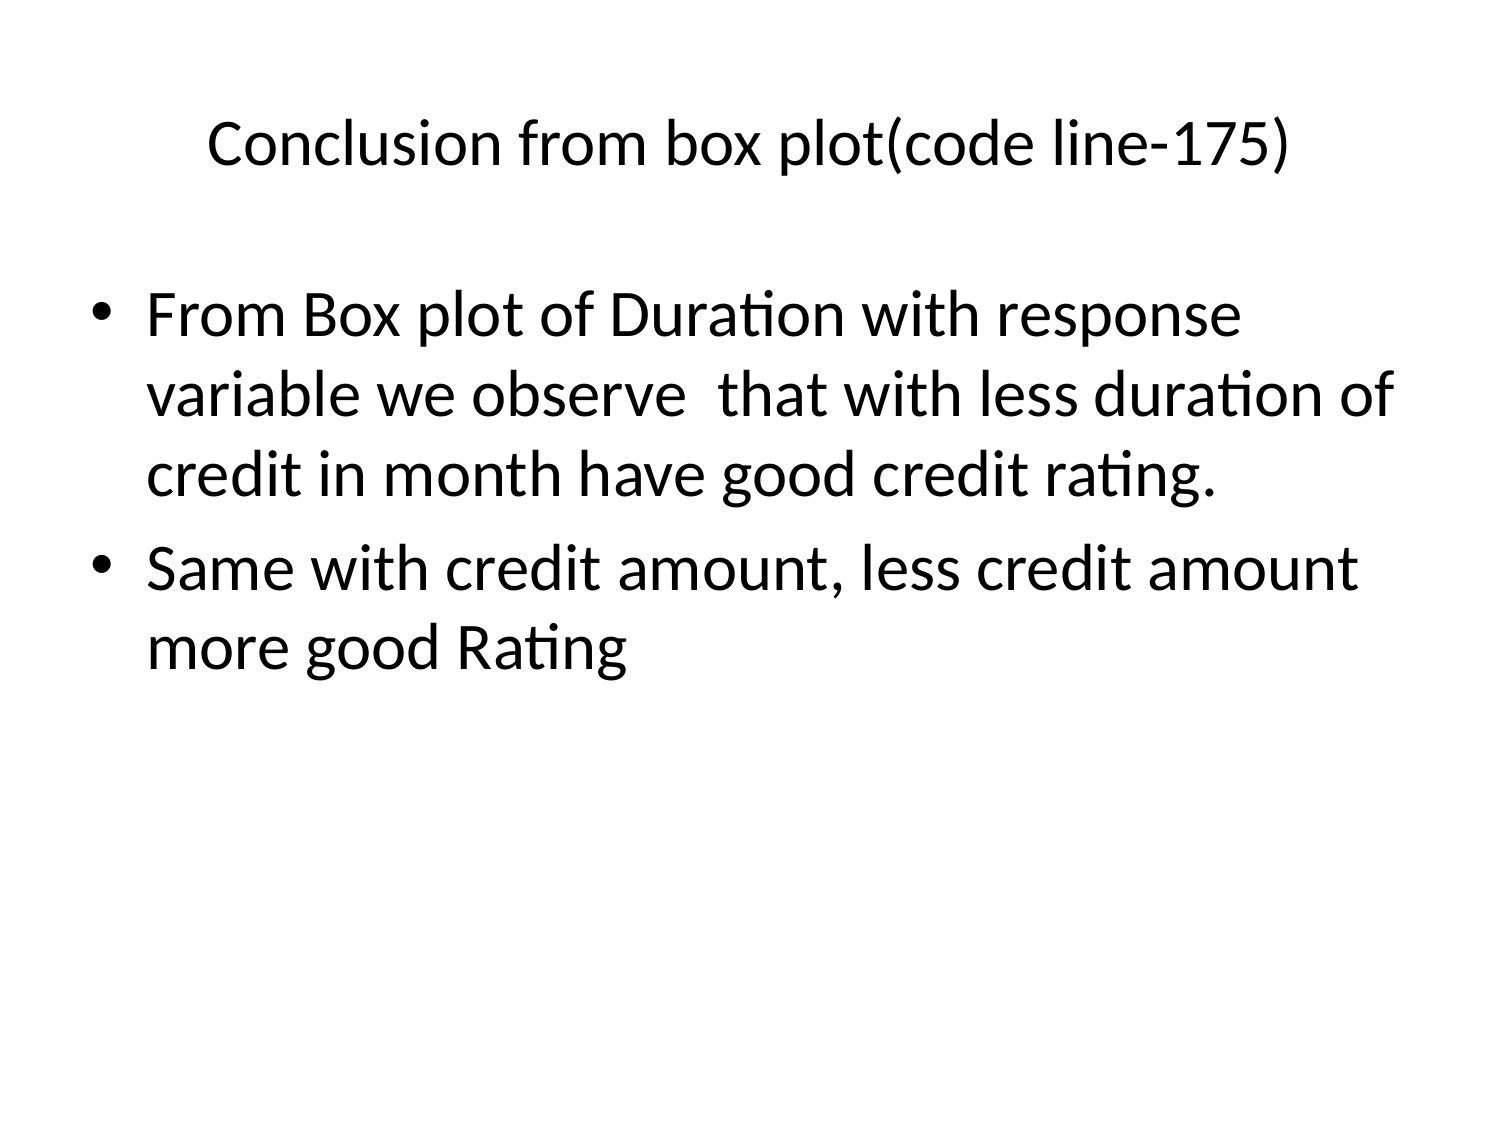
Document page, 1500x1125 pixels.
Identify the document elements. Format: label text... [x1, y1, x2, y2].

list From Box plot of Duration with response variable we observe that with less duration of credit in month have good credit rating. Same with credit amount, less credit amount more good Rating [75, 262, 1425, 1005]
title Conclusion from box plot(code line-175) [75, 45, 1425, 233]
